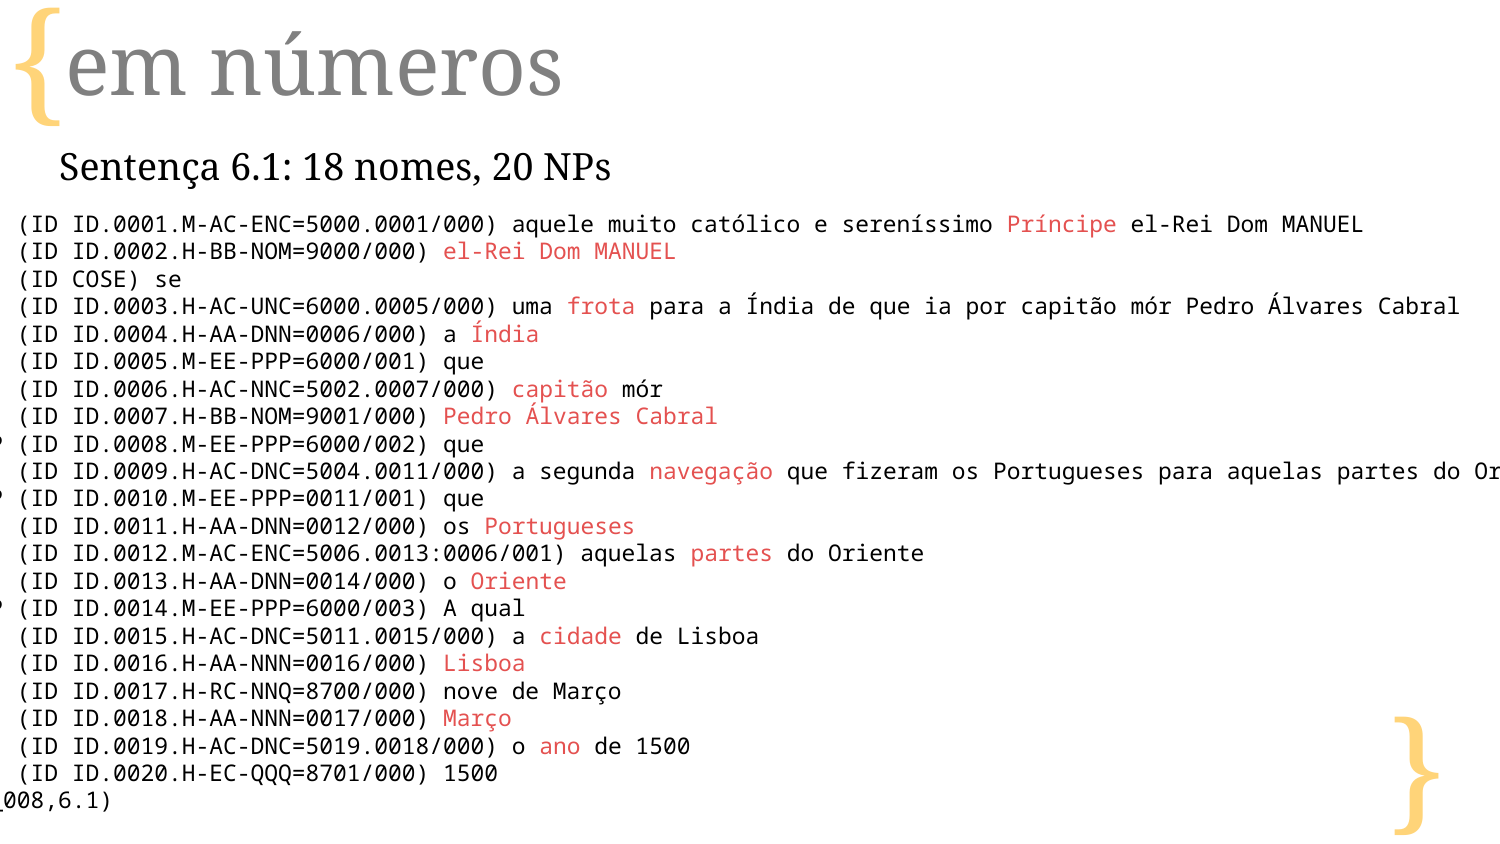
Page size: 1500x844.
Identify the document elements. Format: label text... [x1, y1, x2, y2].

title em números [50, 16, 1345, 120]
text_box Sentença 6.1: 18 nomes, 20 NPs [44, 135, 637, 196]
text_box NP (ID ID.0001.M-AC-ENC=5000.0001/000) aquele muito católico e sereníssimo Príncipe el-Rei Dom MANUEL NP (ID ID.0002.H-BB-NOM=9000/000) el-Rei Dom MANUEL NP (ID COSE) se NP (ID ID.0003.H-AC-UNC=6000.0005/000) uma frota para a Índia de que ia por capitão mór Pedro Álvares Cabral NP (ID ID.0004.H-AA-DNN=0006/000) a Índia NP (ID ID.0005.M-EE-PPP=6000/001) que NP (ID ID.0006.H-AC-NNC=5002.0007/000) capitão mór NP (ID ID.0007.H-BB-NOM=9001/000) Pedro Álvares Cabral WNP (ID ID.0008.M-EE-PPP=6000/002) que NP (ID ID.0009.H-AC-DNC=5004.0011/000) a segunda navegação que fizeram os Portugueses para aquelas partes do Oriente WNP (ID ID.0010.M-EE-PPP=0011/001) que NP (ID ID.0011.H-AA-DNN=0012/000) os Portugueses NP (ID ID.0012.M-AC-ENC=5006.0013:0006/001) aquelas partes do Oriente NP (ID ID.0013.H-AA-DNN=0014/000) o Oriente WNP (ID ID.0014.M-EE-PPP=6000/003) A qual NP (ID ID.0015.H-AC-DNC=5011.0015/000) a cidade de Lisboa NP (ID ID.0016.H-AA-NNN=0016/000) Lisboa NP (ID ID.0017.H-RC-NNQ=8700/000) nove de Março NP (ID ID.0018.H-AA-NNN=0017/000) Março NP (ID ID.0019.H-AC-DNC=5019.0018/000) o ano de 1500 NP (ID ID.0020.H-EC-QQQ=8701/000) 1500 (G_008,6.1) [0, 202, 1500, 844]
